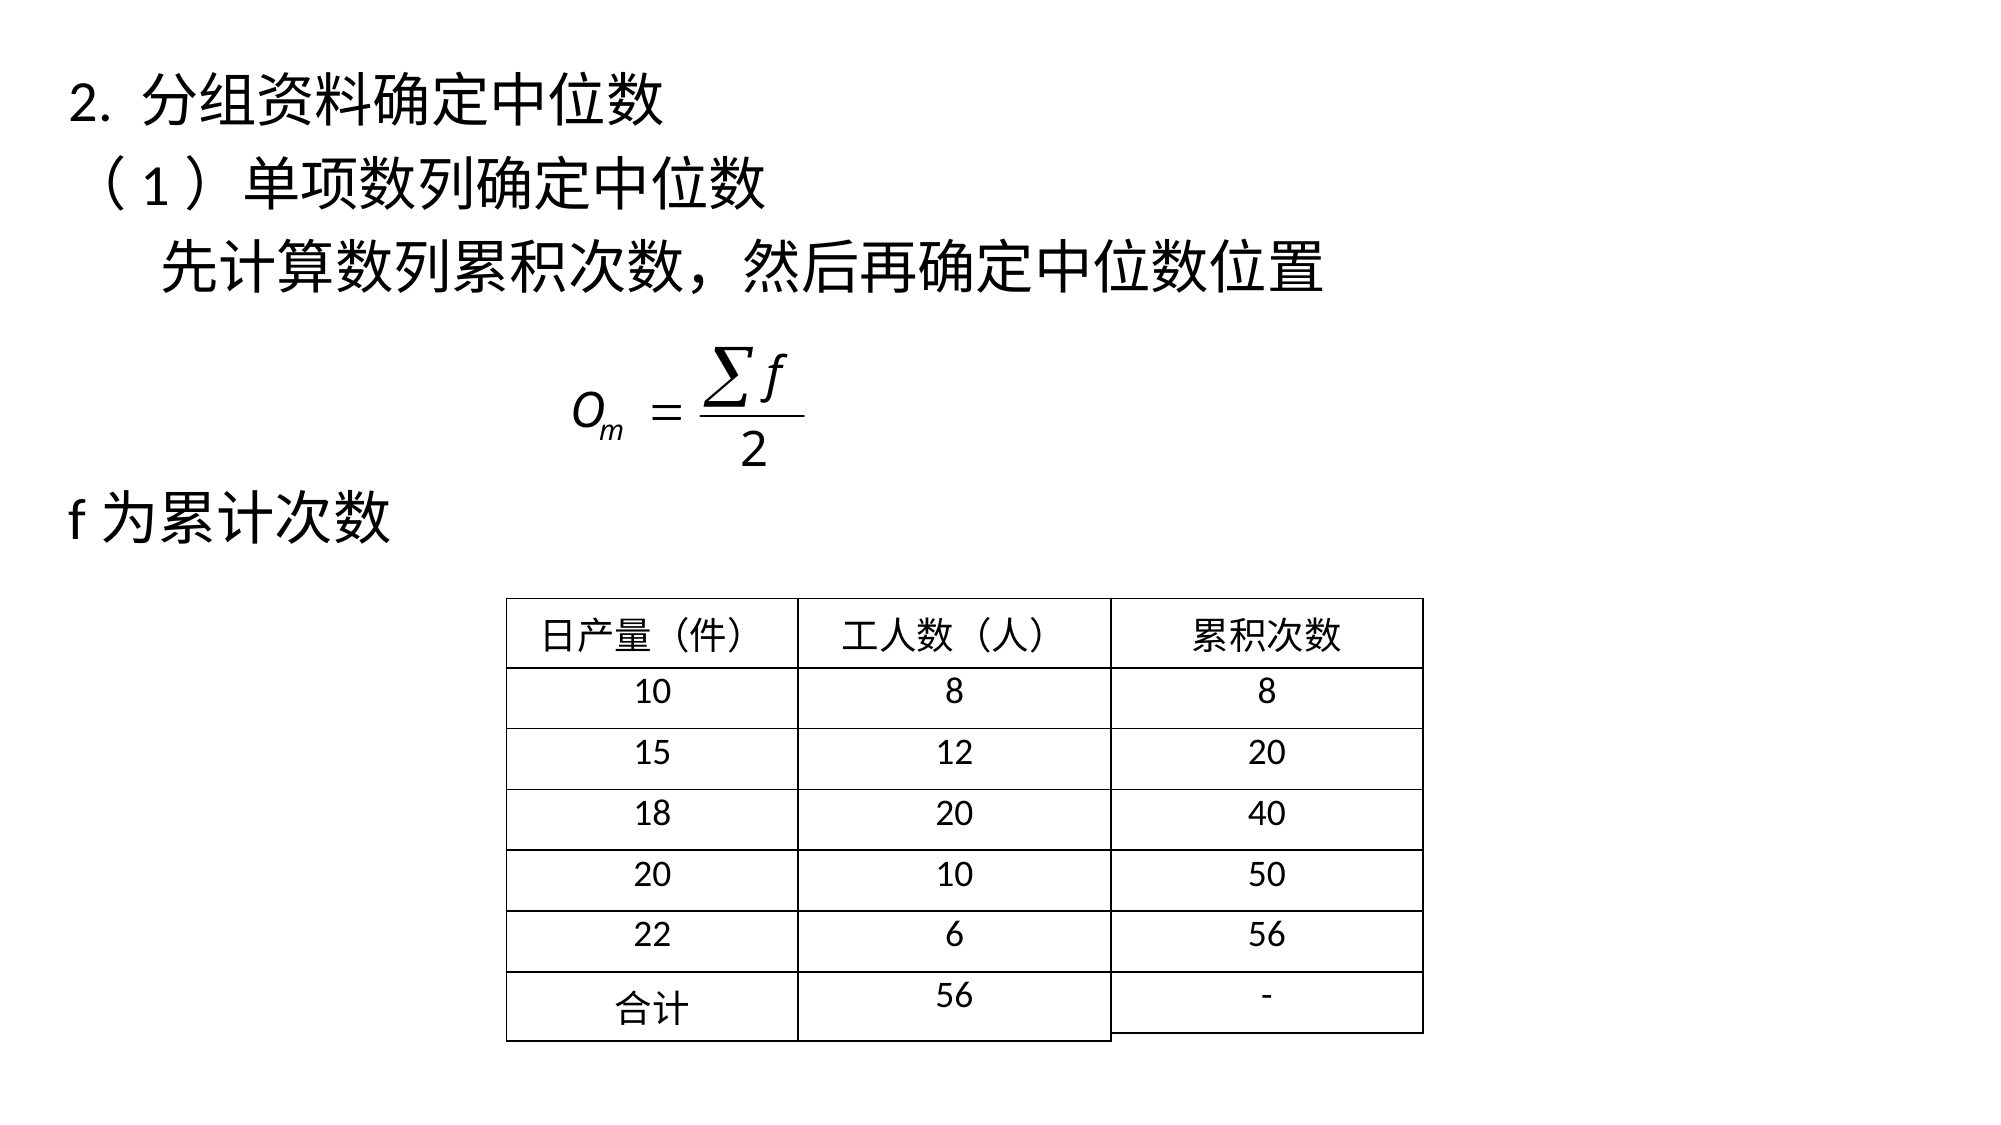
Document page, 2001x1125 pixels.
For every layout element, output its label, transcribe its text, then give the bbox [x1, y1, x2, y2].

table_cell 18 [507, 790, 797, 849]
table_cell 56 [799, 973, 1110, 1040]
table_cell 12 [799, 729, 1110, 789]
table_header 工人数（人） [799, 599, 1110, 667]
table_header 日产量（件） [507, 599, 797, 667]
list 2. 分组资料确定中位数 （1）单项数列确定中位数 先计算数列累积次数，然后再确定中位数位置 f为累计次数 [53, 63, 1977, 778]
table_cell 22 [507, 912, 797, 971]
table_cell - [1112, 973, 1422, 1032]
table_cell 20 [507, 851, 797, 910]
table_cell 40 [1112, 790, 1422, 849]
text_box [567, 338, 813, 477]
table_cell 56 [1112, 912, 1422, 971]
table_cell 50 [1112, 851, 1422, 910]
table_cell 8 [1112, 669, 1422, 728]
table_cell 合计 [507, 973, 797, 1040]
table_cell 15 [507, 729, 797, 789]
table_cell 10 [507, 669, 797, 728]
table_cell 20 [799, 790, 1110, 849]
table_cell 20 [1112, 729, 1422, 789]
table_header 累积次数 [1112, 599, 1422, 667]
table_cell 10 [799, 851, 1110, 910]
table_cell 8 [799, 669, 1110, 728]
table_cell 6 [799, 912, 1110, 971]
